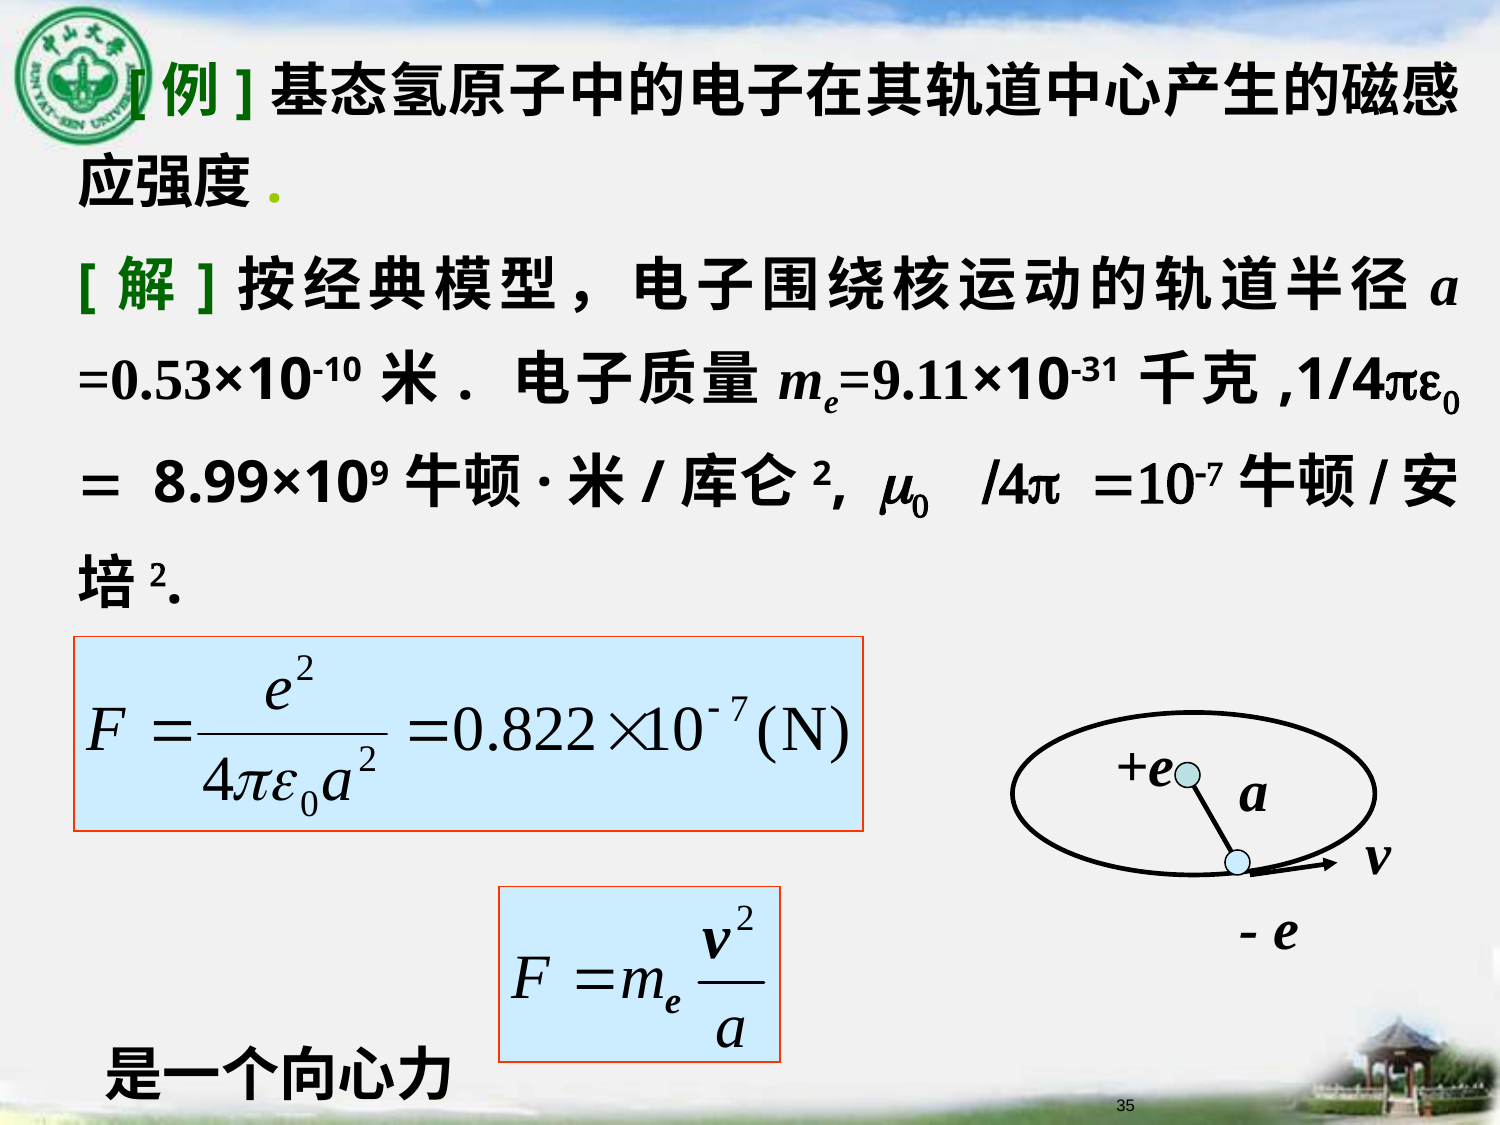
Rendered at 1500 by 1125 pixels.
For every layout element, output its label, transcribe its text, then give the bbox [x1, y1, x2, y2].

text_box [924, 562, 1500, 1038]
text_box a [1225, 746, 1285, 831]
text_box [499, 887, 780, 1062]
text_box +e [1100, 721, 1190, 806]
text_box [1175, 762, 1201, 788]
text_box [1012, 712, 1375, 875]
text_box v [1350, 808, 1406, 894]
text_box - e [1225, 883, 1315, 969]
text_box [74, 637, 863, 831]
picture [0, 0, 1500, 1125]
slide_number 35 [1012, 1087, 1151, 1125]
text_box [1224, 849, 1250, 875]
text_box [1249, 858, 1338, 876]
subtitle [例]基态氢原子中的电子在其轨道中心产生的磁感应强度. [解]按经典模型，电子围绕核运动的轨道半径a =0.53×10-10米. 电子质量me=9.11×10-31千克,1/4pe0 = 8.99×109牛顿·米/库仑2, m0 /4p =10-7牛顿/安培2. 电子受到的库仑力 是一个向心力 [62, 24, 1475, 825]
